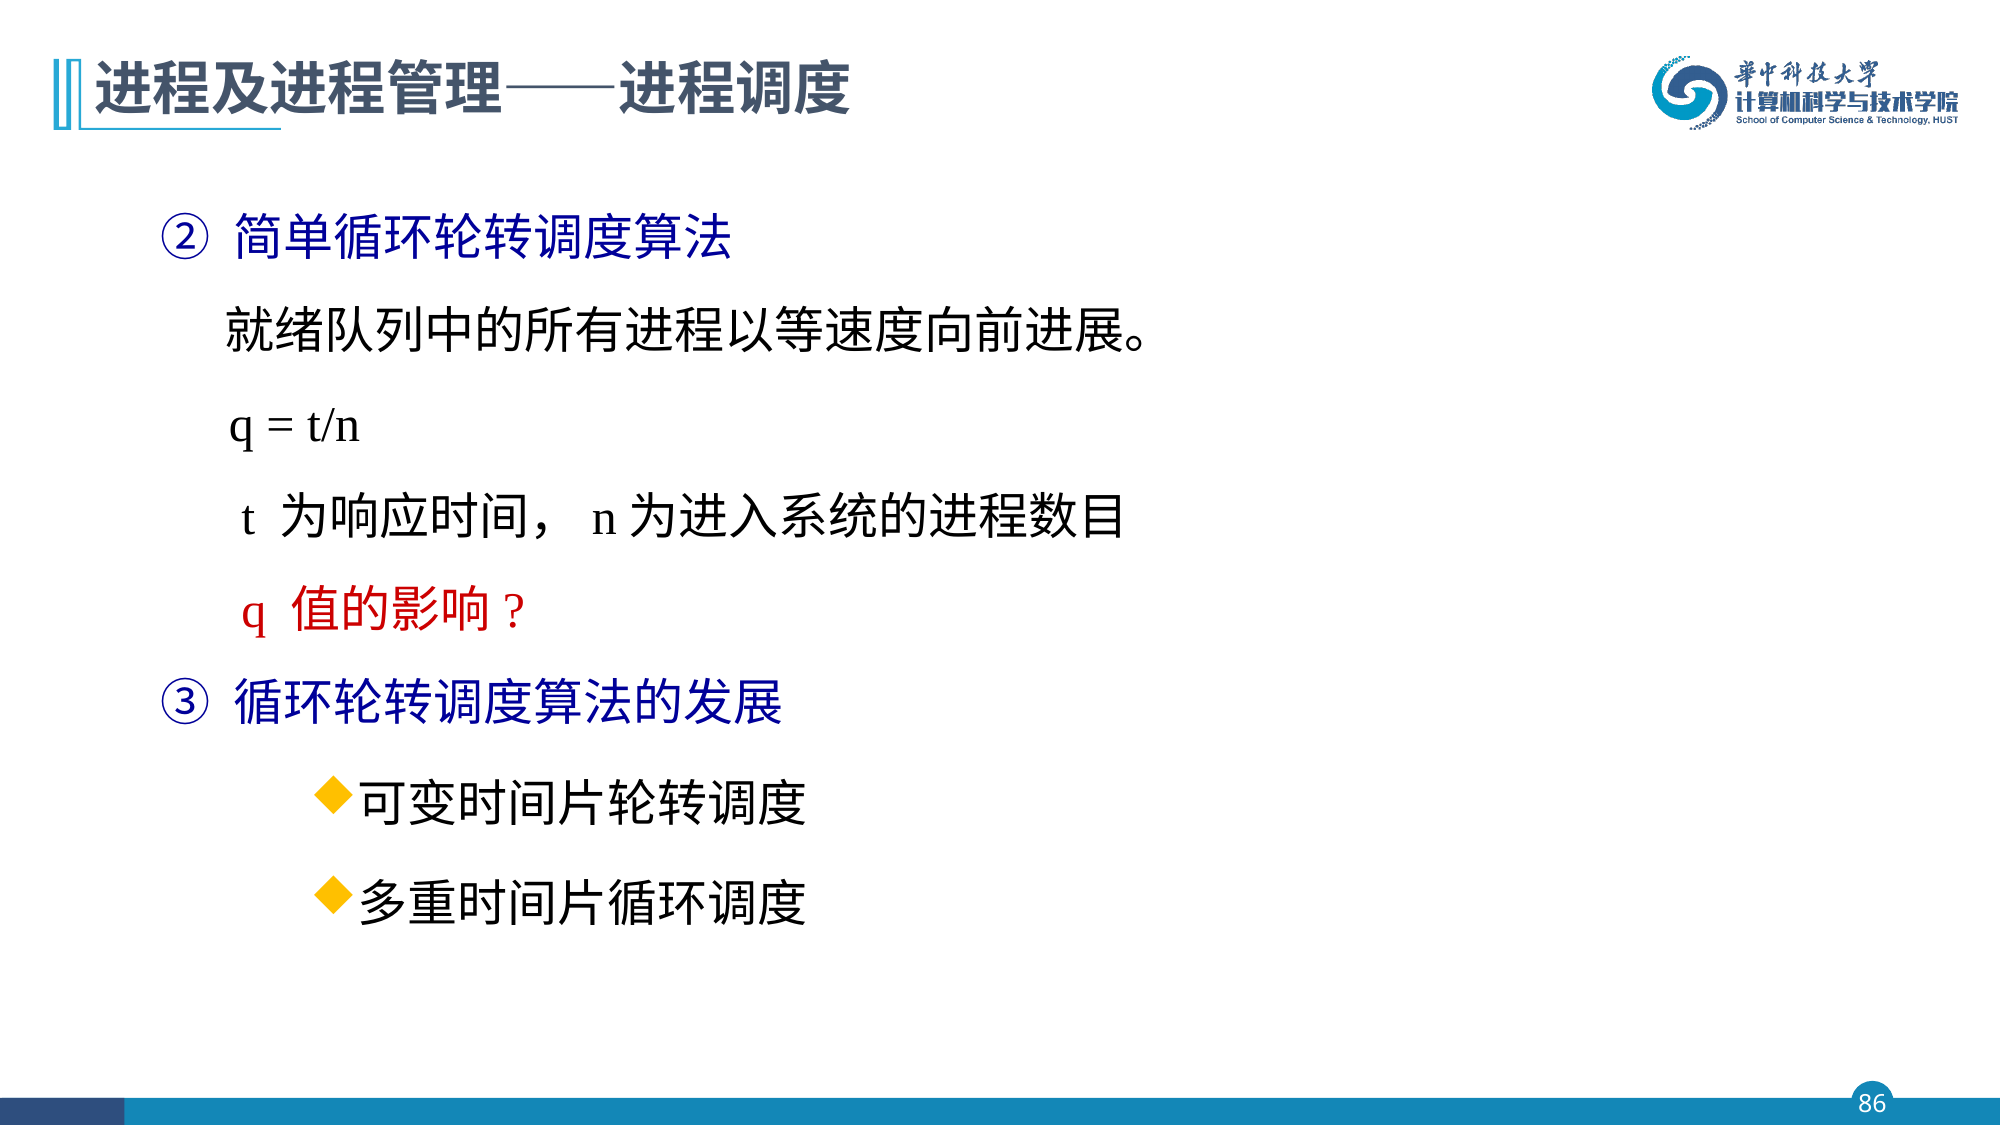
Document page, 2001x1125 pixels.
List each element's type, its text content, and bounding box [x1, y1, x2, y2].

title 进程及进程管理——进程调度 [80, 51, 1653, 137]
picture [1653, 56, 1958, 130]
picture [1653, 56, 1678, 79]
text_box ② 简单循环轮转调度算法 就绪队列中的所有进程以等速度向前进展。 q = t/n t 为响应时间，n为进入系统的进程数目 q 值的影响? ③ 循环轮转调度算法的发展 可变时间片轮转调度 多重时间片循环调度 [51, 180, 1367, 939]
